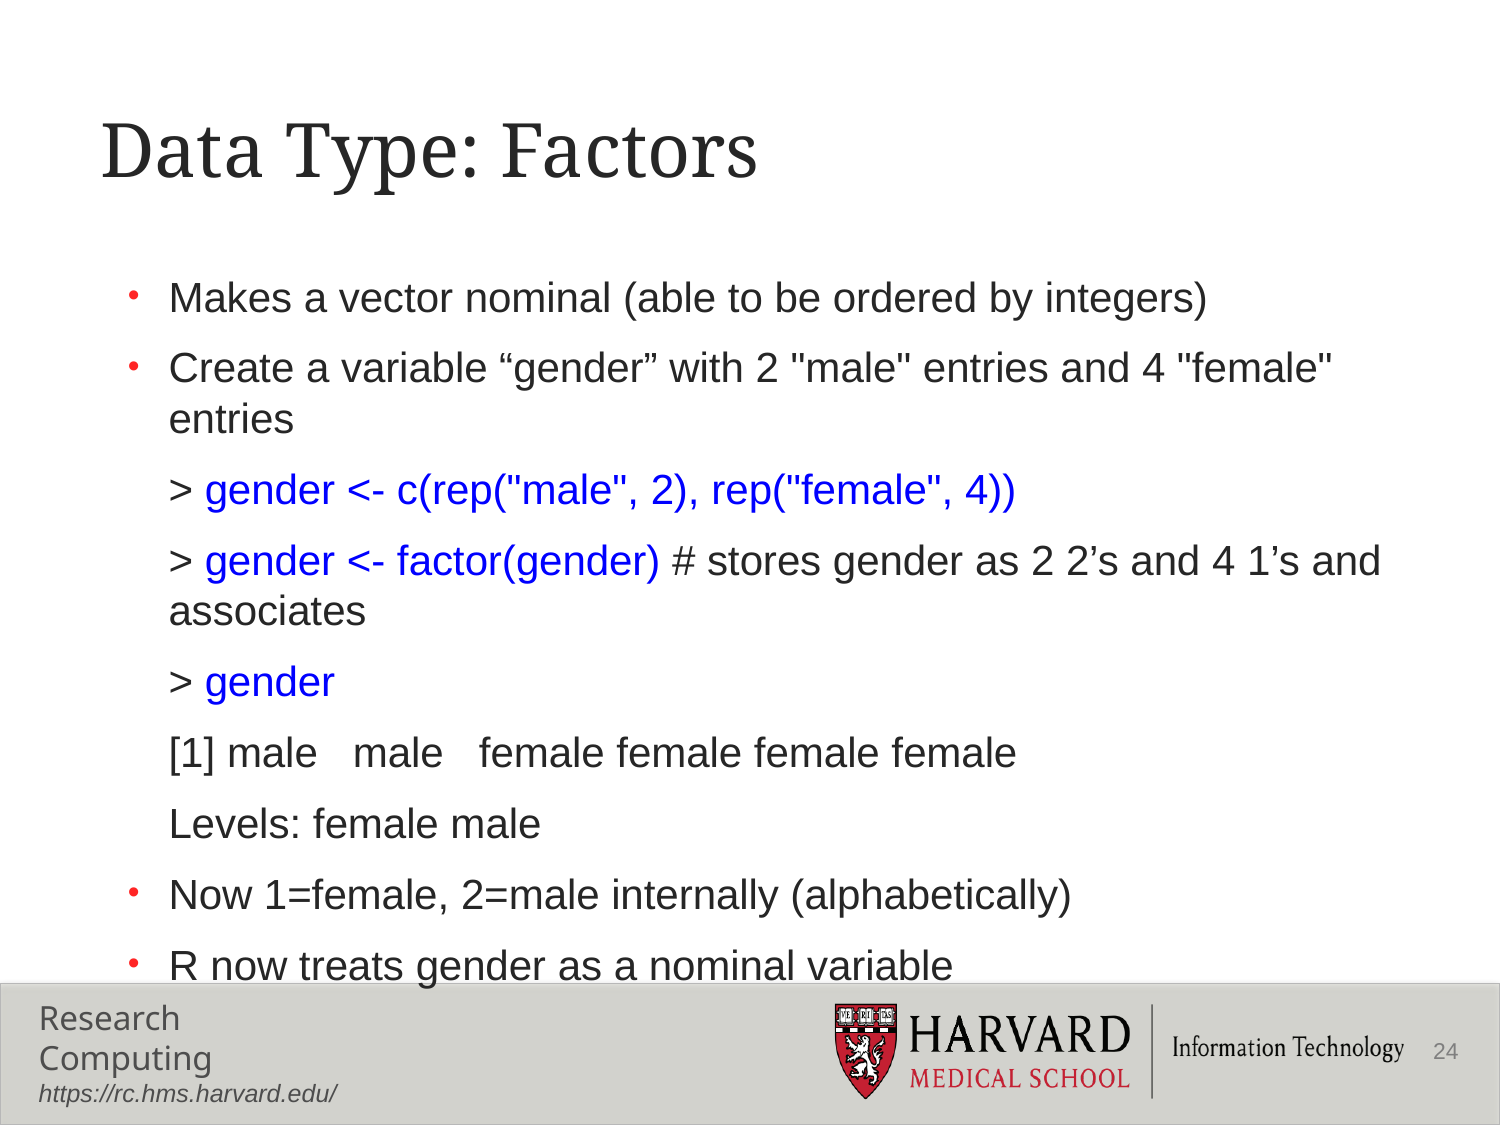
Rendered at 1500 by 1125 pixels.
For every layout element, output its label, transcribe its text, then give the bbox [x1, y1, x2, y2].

title Data Type: Factors [100, 37, 1438, 200]
list Makes a vector nominal (able to be ordered by integers) Create a variable “gender” with 2 "male" entries and 4 "female" entries > gender <- c(rep("male", 2), rep("female", 4)) > gender <- factor(gender) # stores gender as 2 2’s and 4 1’s and associates > gender [1] male male female female female female Levels: female male Now 1=female, 2=male internally (alphabetically) R now treats gender as a nominal variable [100, 262, 1438, 1000]
